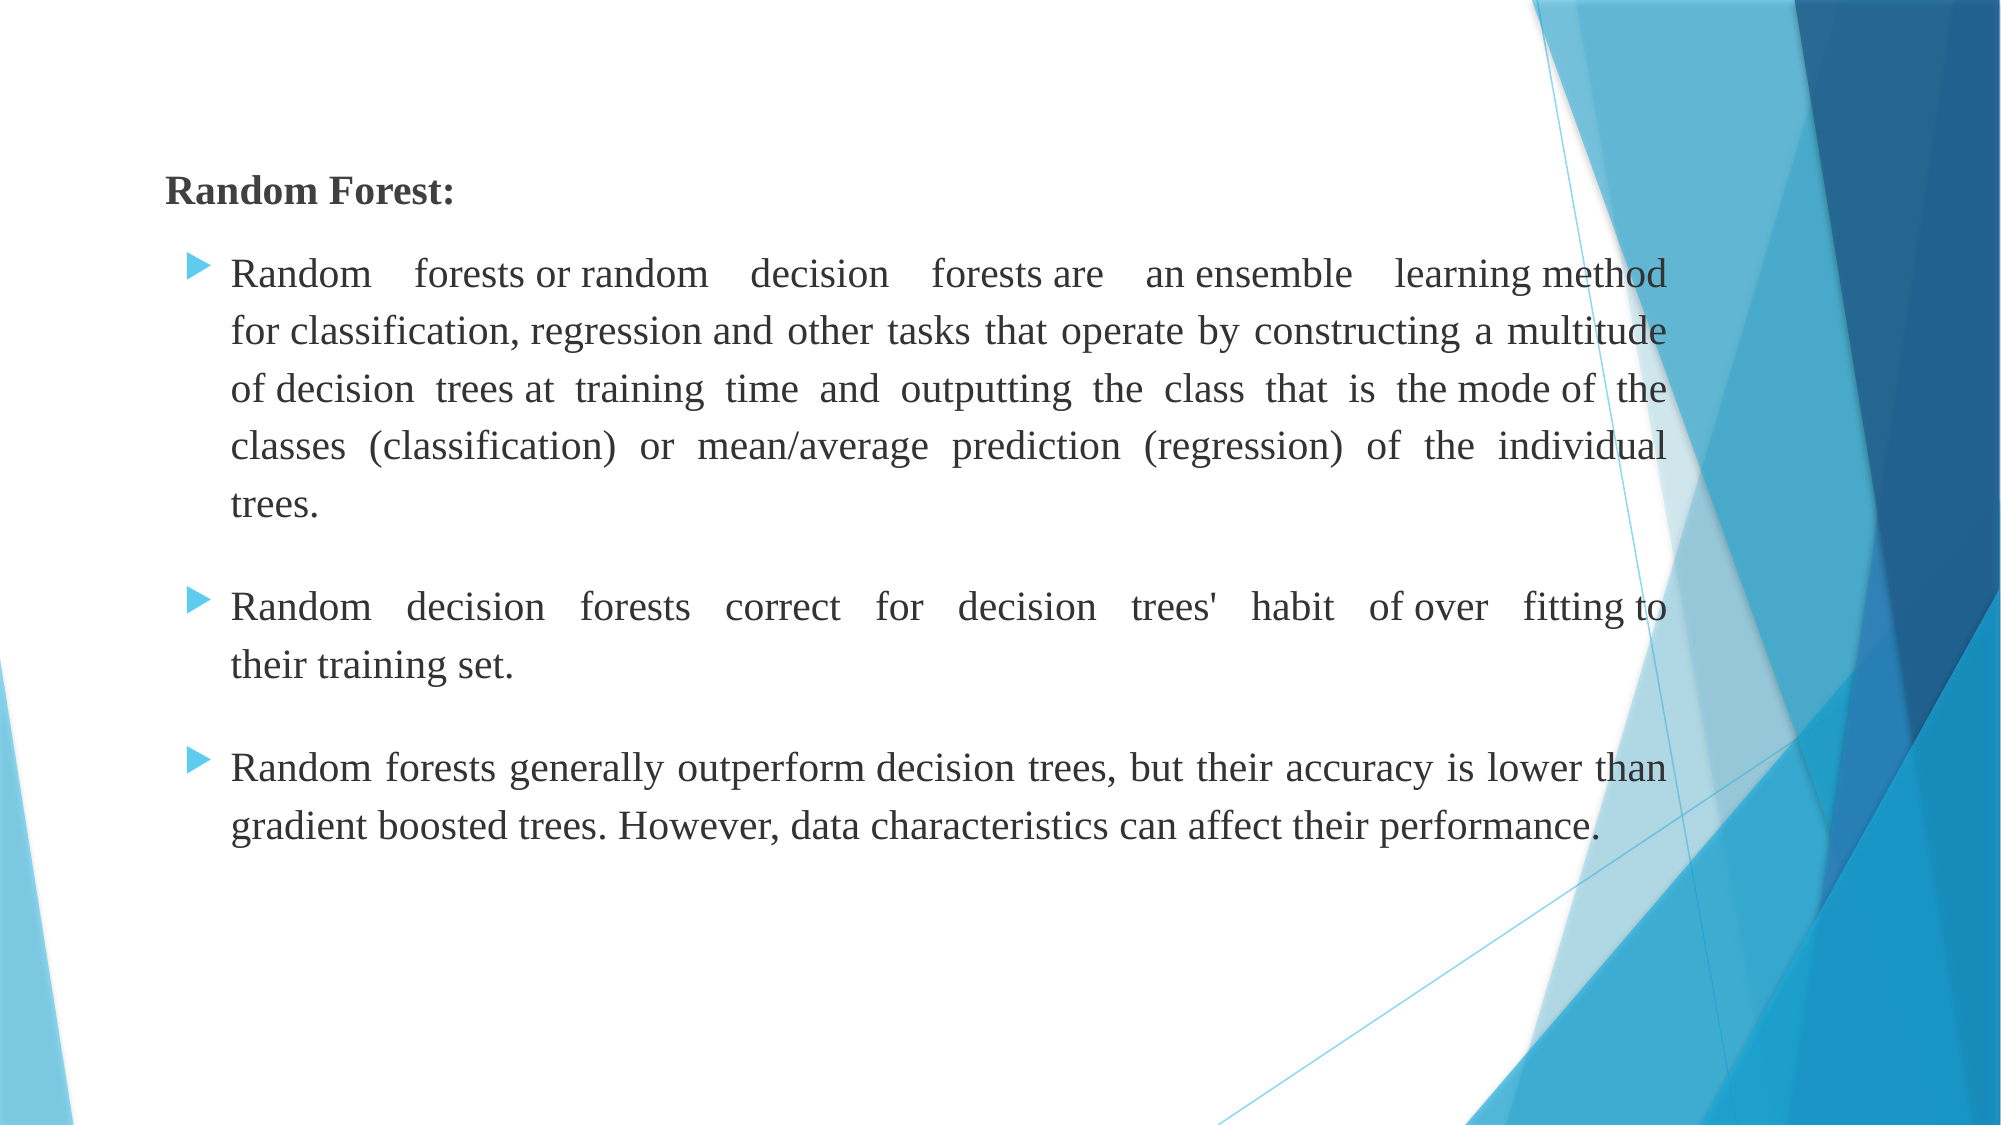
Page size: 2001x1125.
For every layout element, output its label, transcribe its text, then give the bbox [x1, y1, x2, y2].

list Random Forest: Random forests or random decision forests are an ensemble learning method for classification, regression and other tasks that operate by constructing a multitude of decision trees at training time and outputting the class that is the mode of the classes (classification) or mean/average prediction (regression) of the individual trees. Random decision forests correct for decision trees' habit of over fitting to their training set. Random forests generally outperform decision trees, but their accuracy is lower than gradient boosted trees. However, data characteristics can affect their performance. [149, 150, 1684, 1010]
